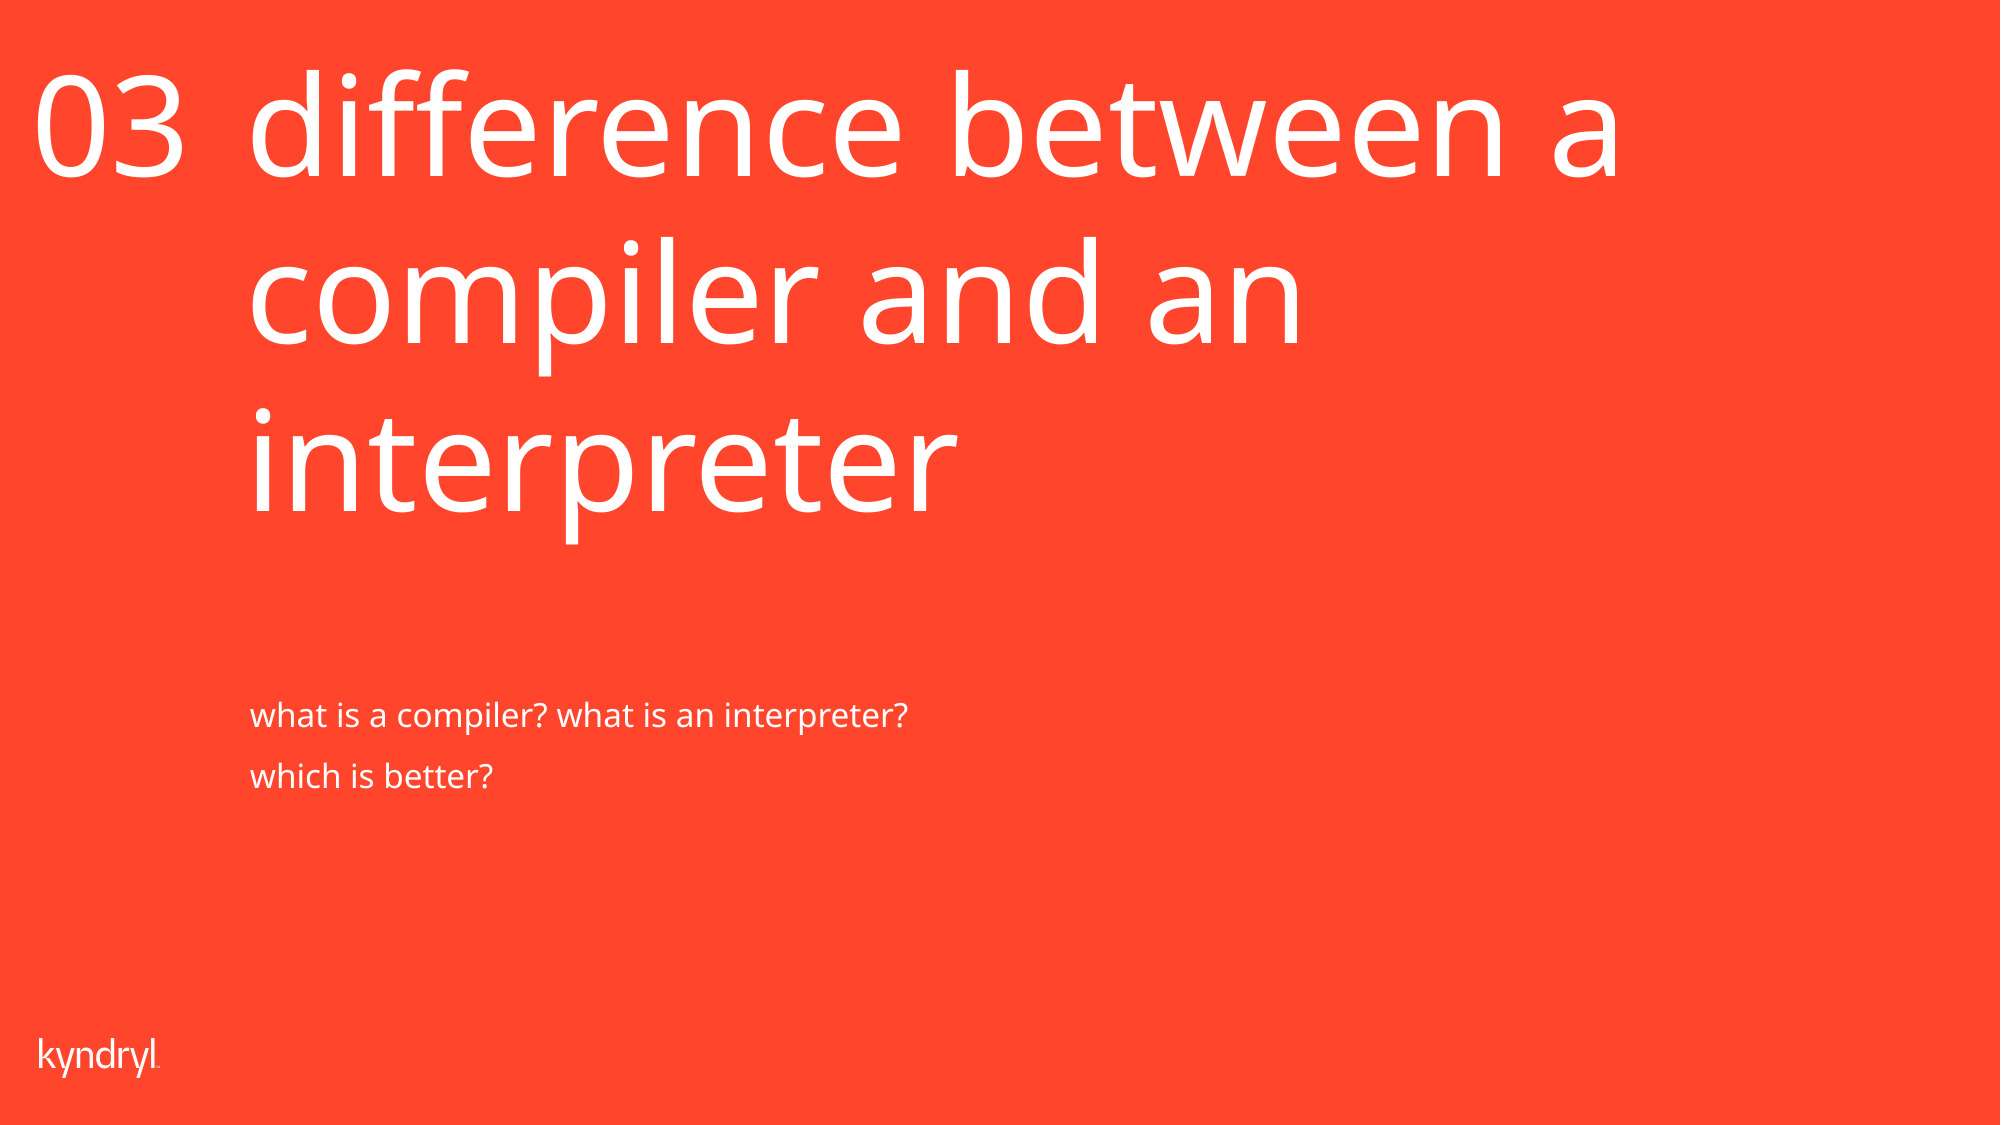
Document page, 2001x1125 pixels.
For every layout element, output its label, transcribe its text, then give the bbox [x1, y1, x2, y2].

list difference between a compiler and an interpreter [245, 36, 1750, 509]
list Introduction [566, 509, 578, 544]
list 03 [31, 36, 232, 185]
list what is a compiler? what is an interpreter? which is better? [249, 694, 1750, 1045]
picture [39, 1038, 160, 1078]
